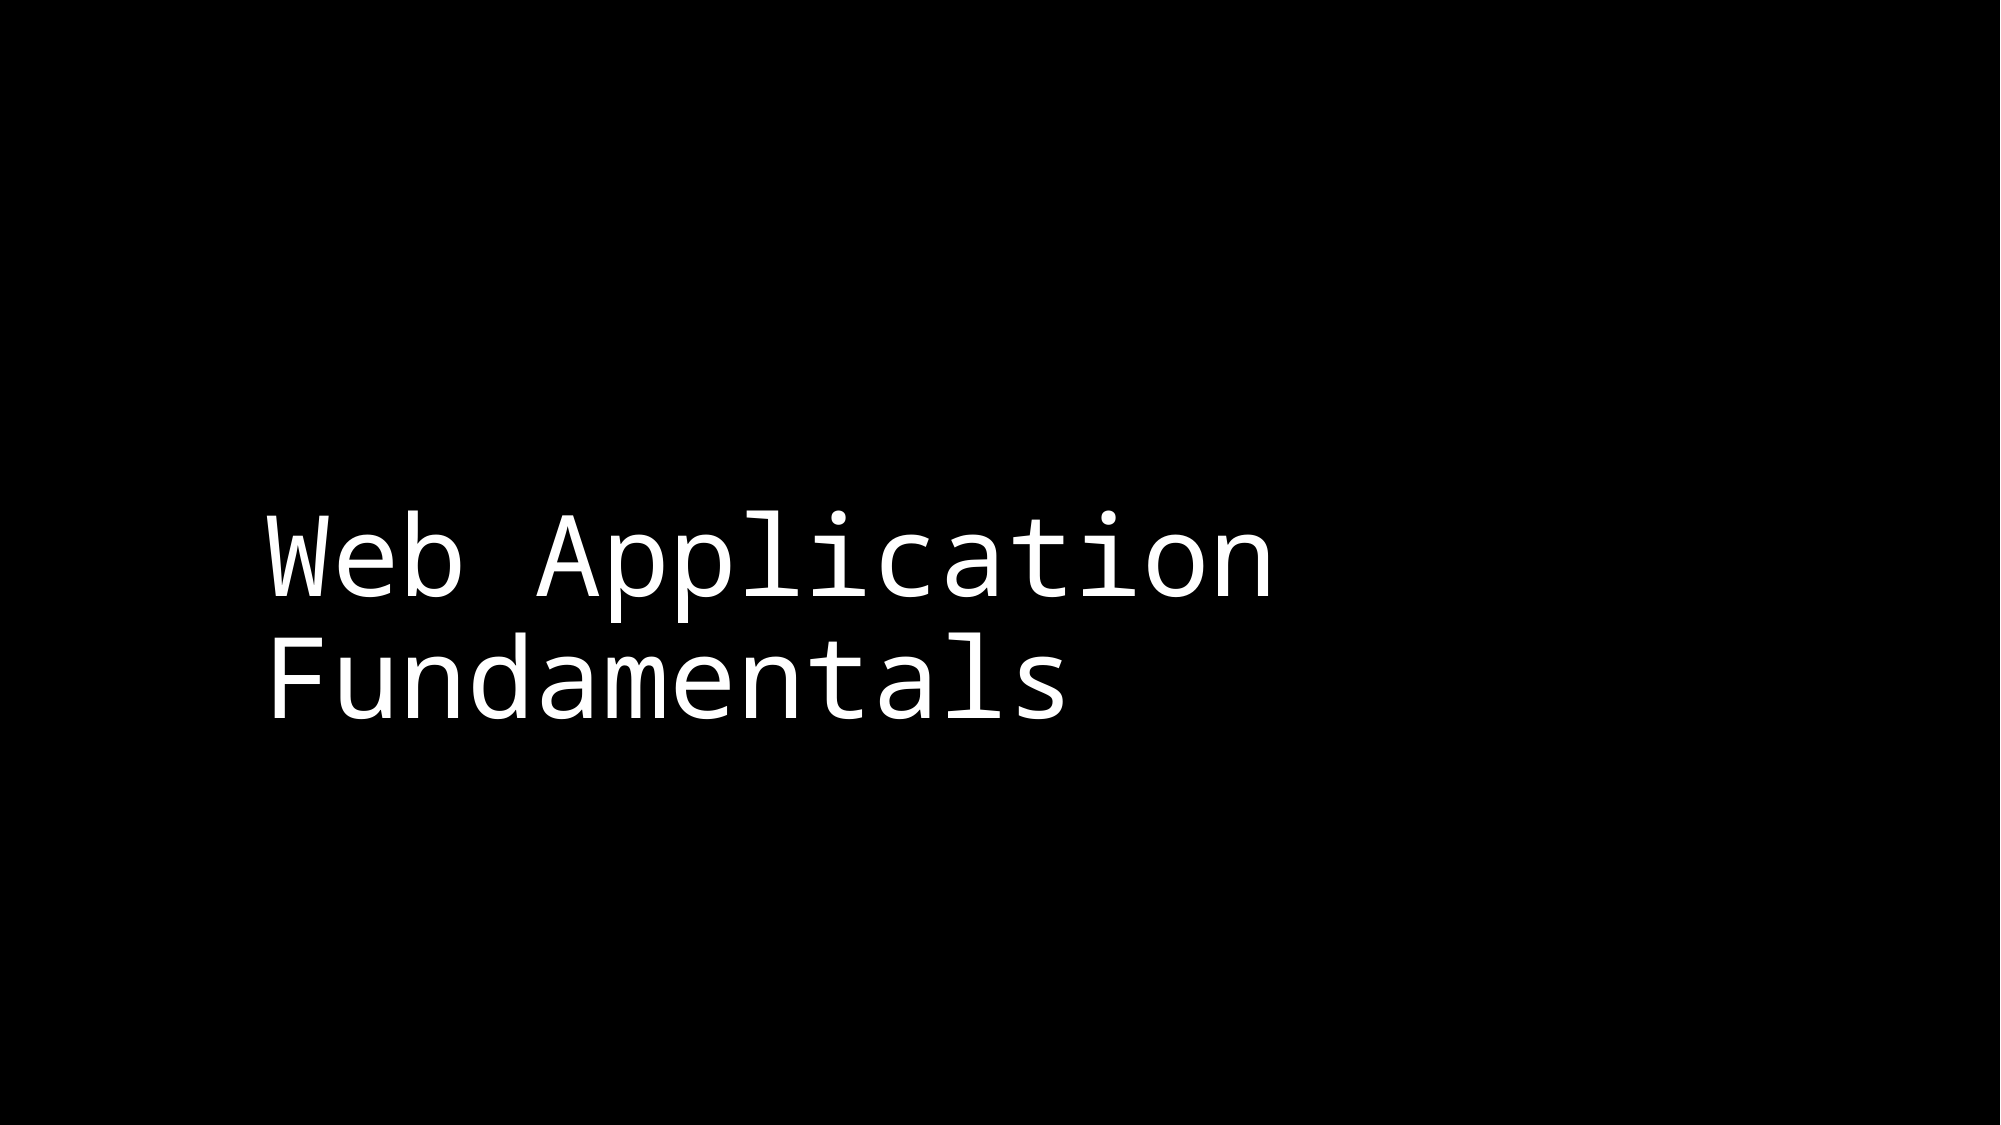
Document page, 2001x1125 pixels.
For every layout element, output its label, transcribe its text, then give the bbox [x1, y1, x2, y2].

title Web Application Fundamentals [249, 299, 1750, 750]
